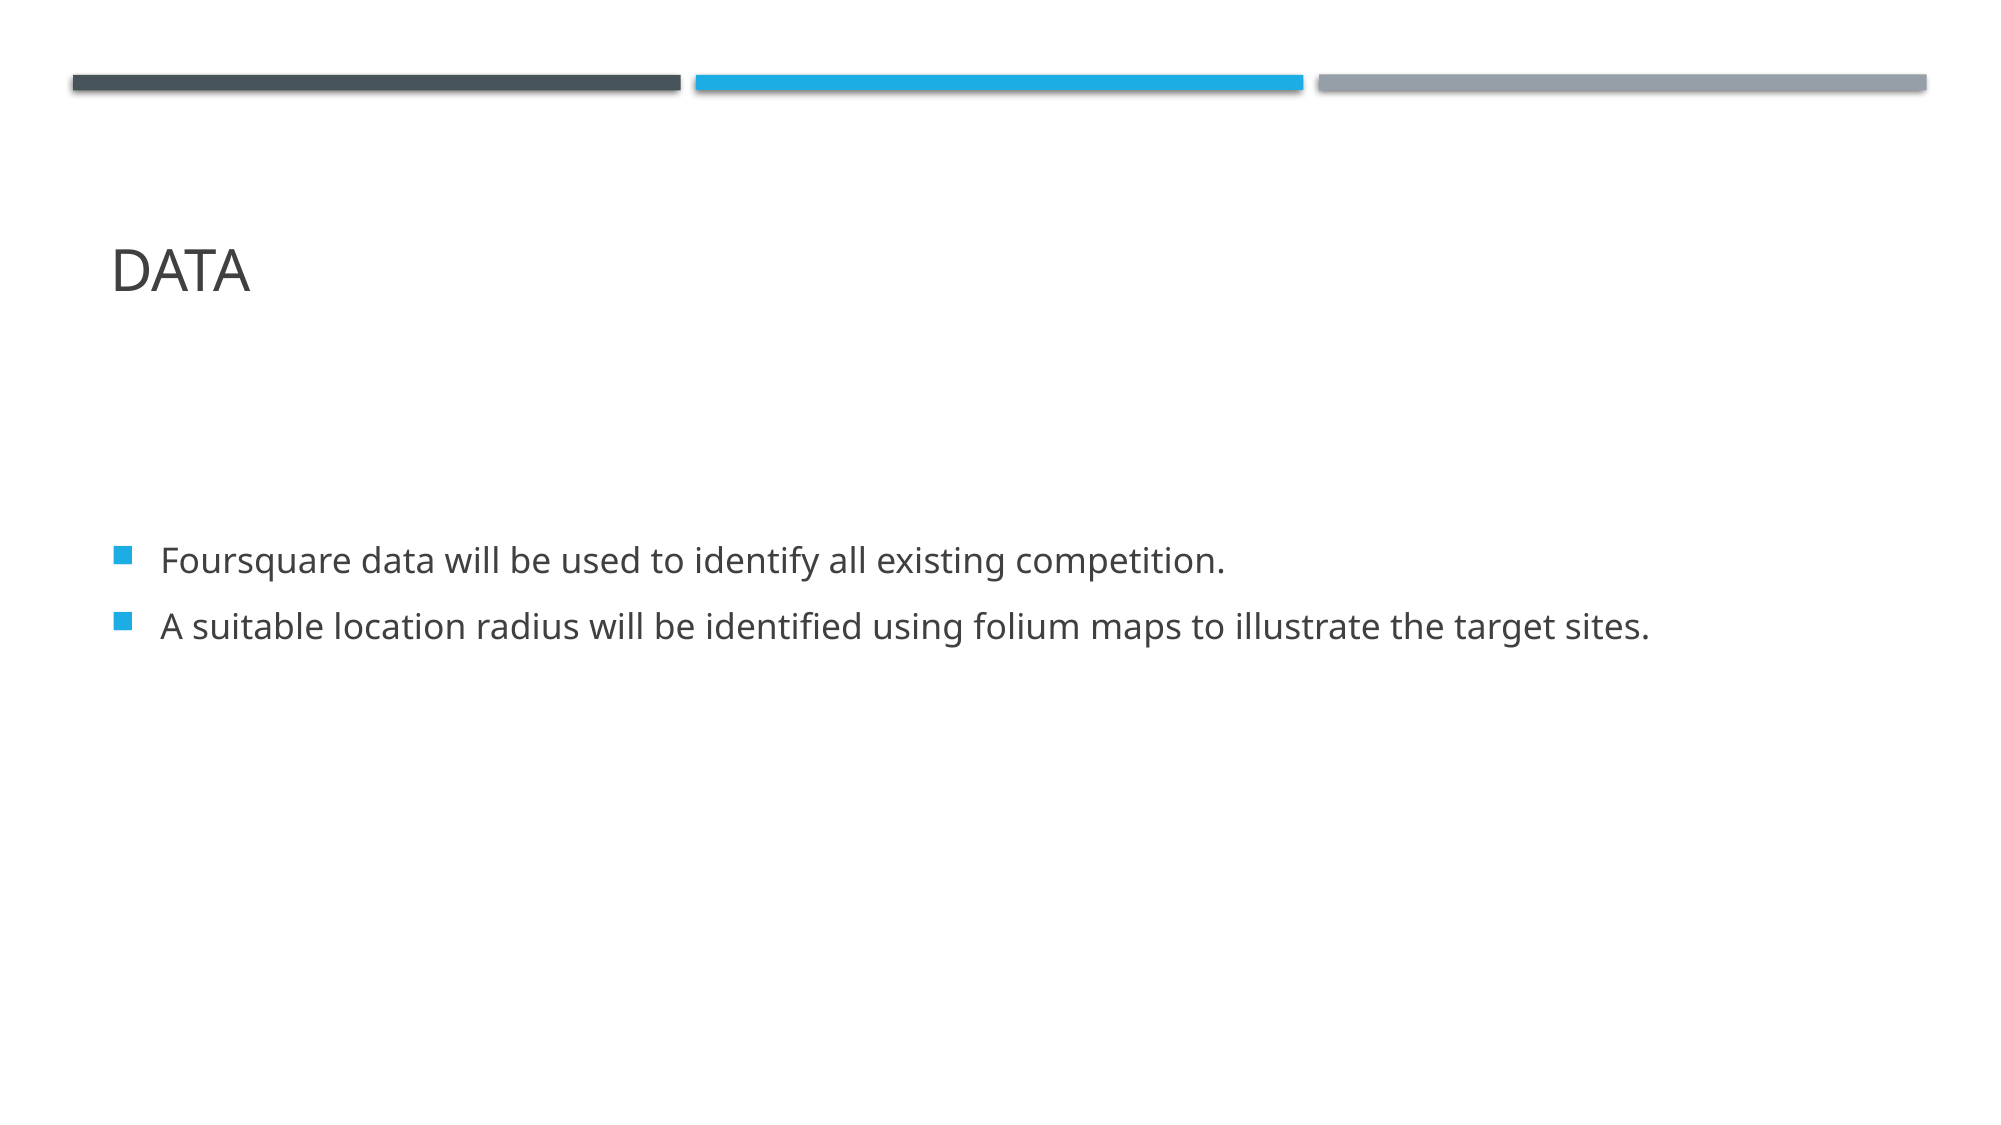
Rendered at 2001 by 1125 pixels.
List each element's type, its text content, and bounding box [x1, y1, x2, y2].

title DATA [95, 115, 1905, 292]
list Foursquare data will be used to identify all existing competition. A suitable location radius will be identified using folium maps to illustrate the target sites. [95, 292, 1905, 889]
